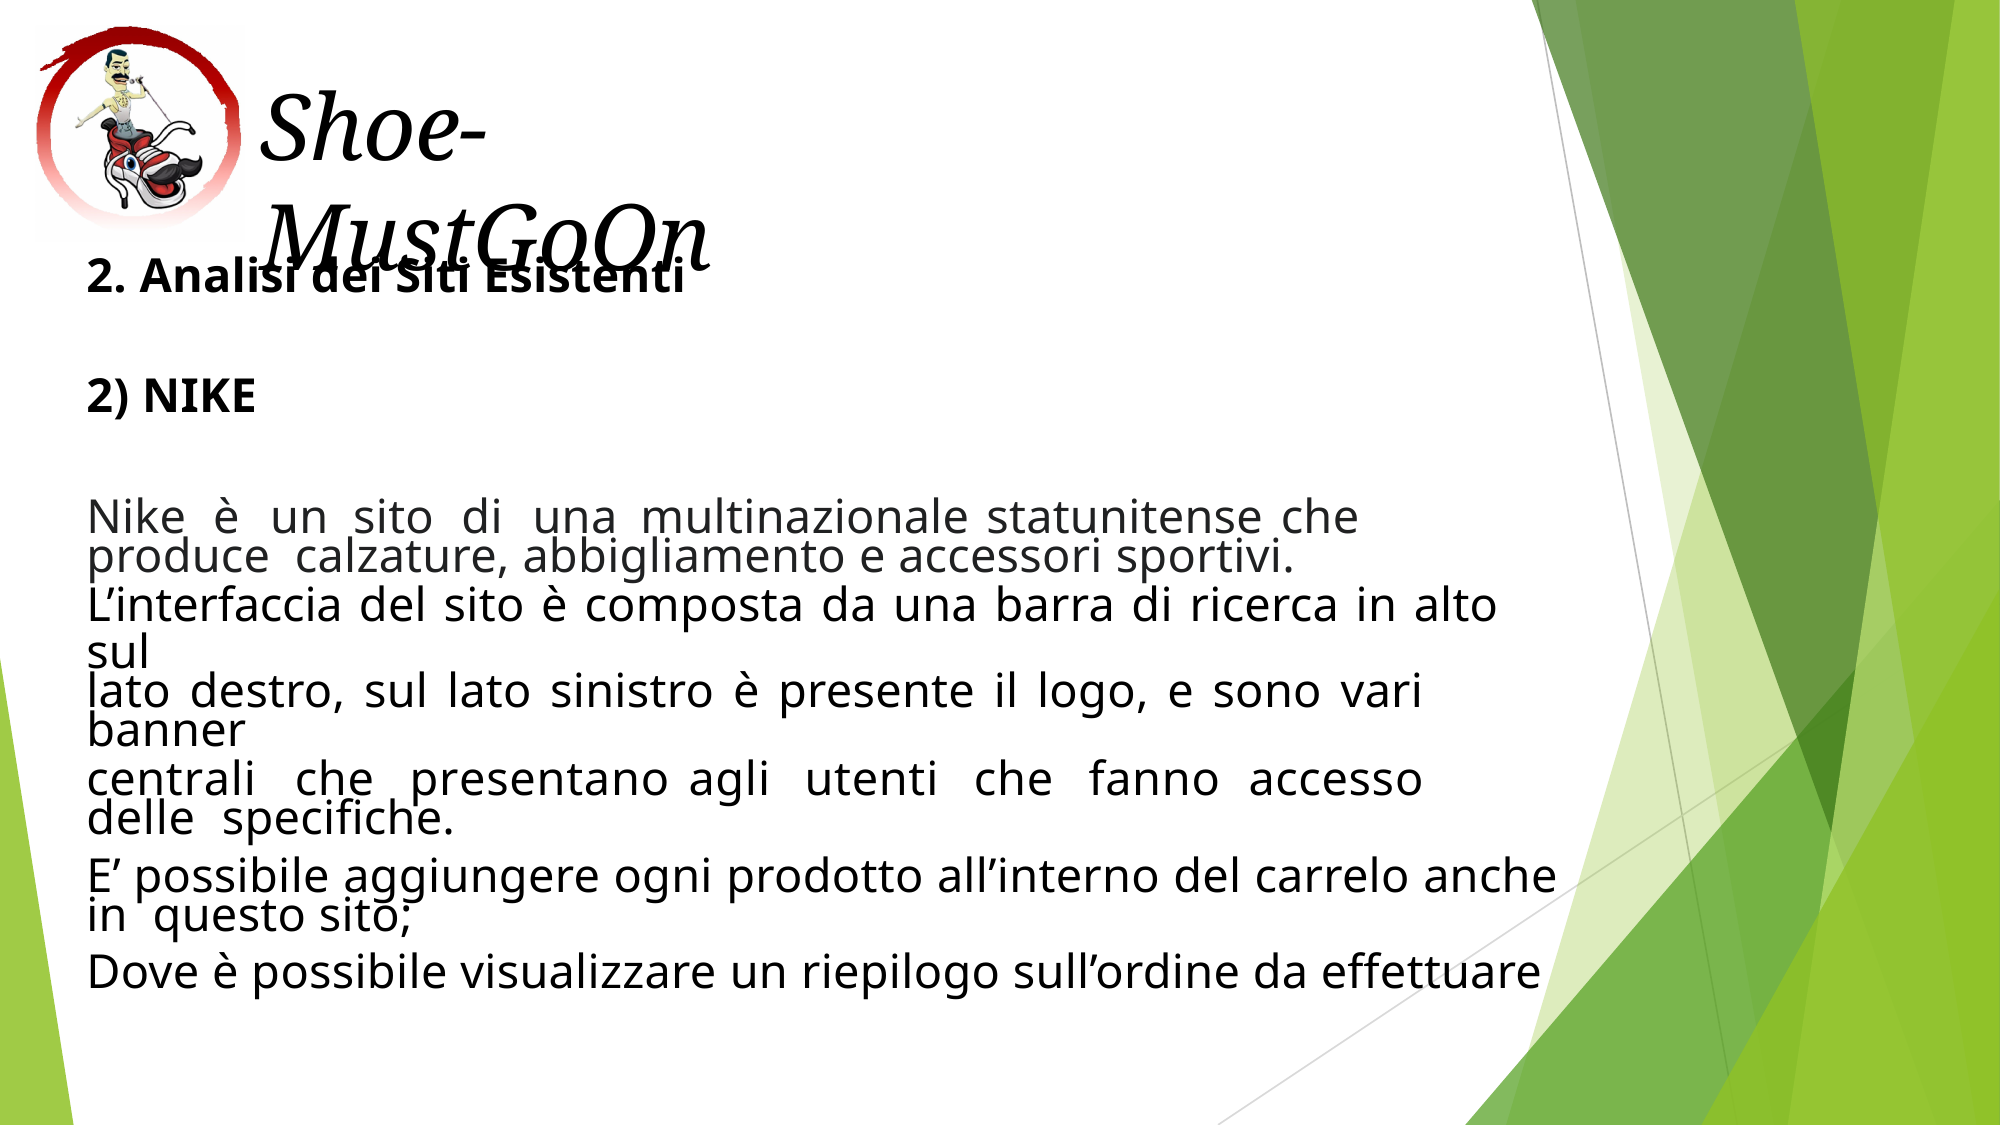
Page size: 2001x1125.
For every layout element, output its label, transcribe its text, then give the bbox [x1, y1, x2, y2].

text_box [0, 658, 74, 1125]
text_box 2. Analisi dei Siti Esistenti 2) NIKE Nike è un sito di una multinazionale statunitense che produce calzature, abbigliamento e accessori sportivi. L’interfaccia del sito è composta da una barra di ricerca in alto sul lato destro, sul lato sinistro è presente il logo, e sono vari banner centrali che presentano agli utenti che fanno accesso delle specifiche. E’ possibile aggiungere ogni prodotto all’interno del carrelo anche in questo sito; Dove è possibile visualizzare un riepilogo sull’ordine da effettuare [84, 243, 1560, 998]
title Shoe-MustGoOn [258, 67, 889, 243]
picture [35, 25, 245, 242]
